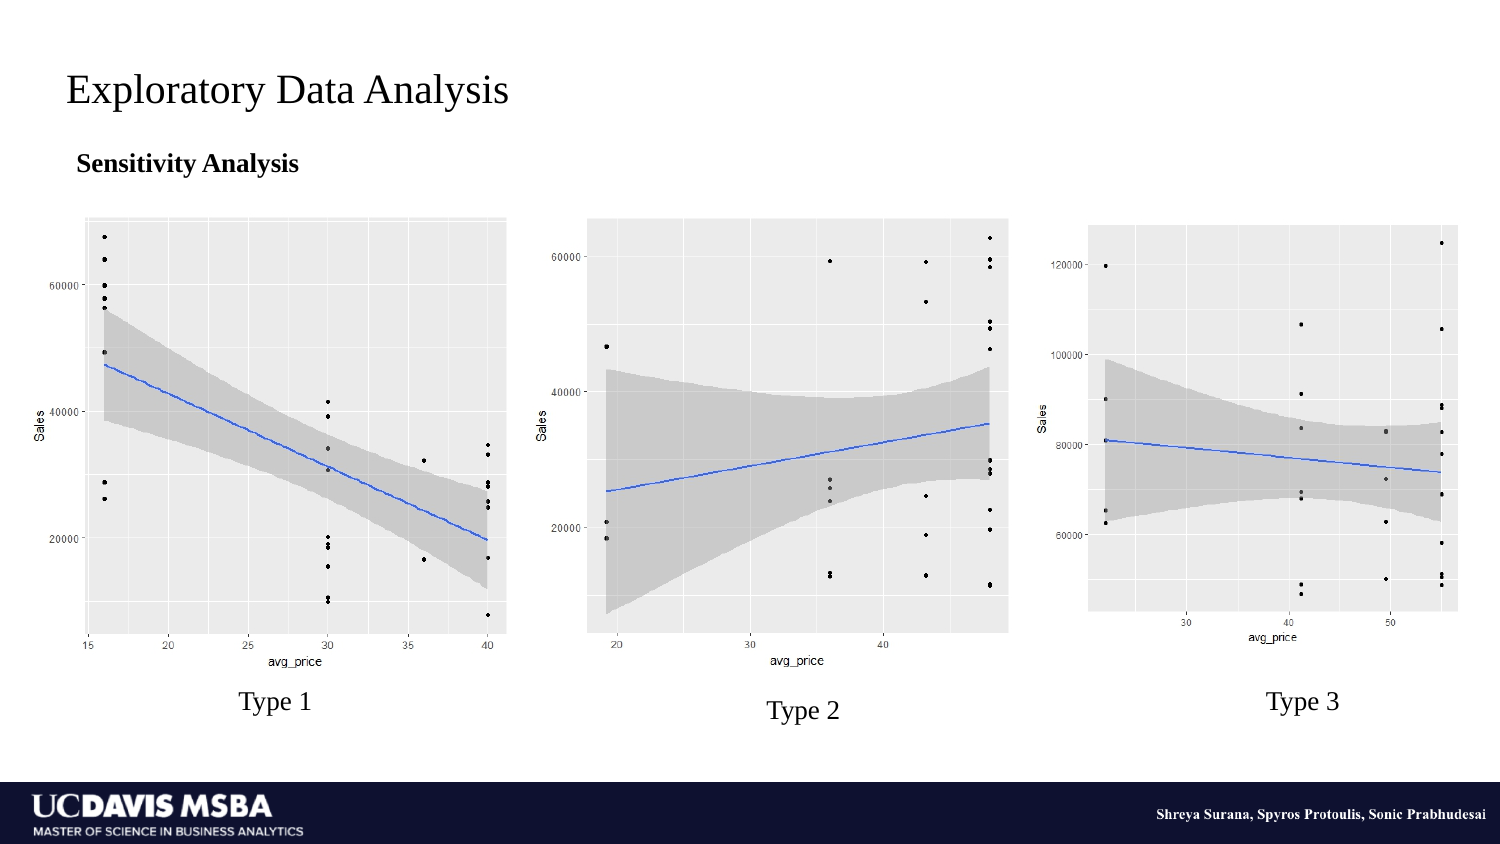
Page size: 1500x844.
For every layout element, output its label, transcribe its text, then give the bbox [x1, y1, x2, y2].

text_box Sensitivity Analysis [61, 130, 453, 191]
picture [0, 782, 1500, 844]
text_box Type 3 [1250, 668, 1381, 730]
picture [26, 211, 513, 674]
text_box Type 2 [751, 681, 882, 739]
picture [527, 211, 1015, 674]
text_box Type 1 [223, 682, 354, 730]
picture [1029, 219, 1464, 649]
title Exploratory Data Analysis [51, 46, 1449, 141]
